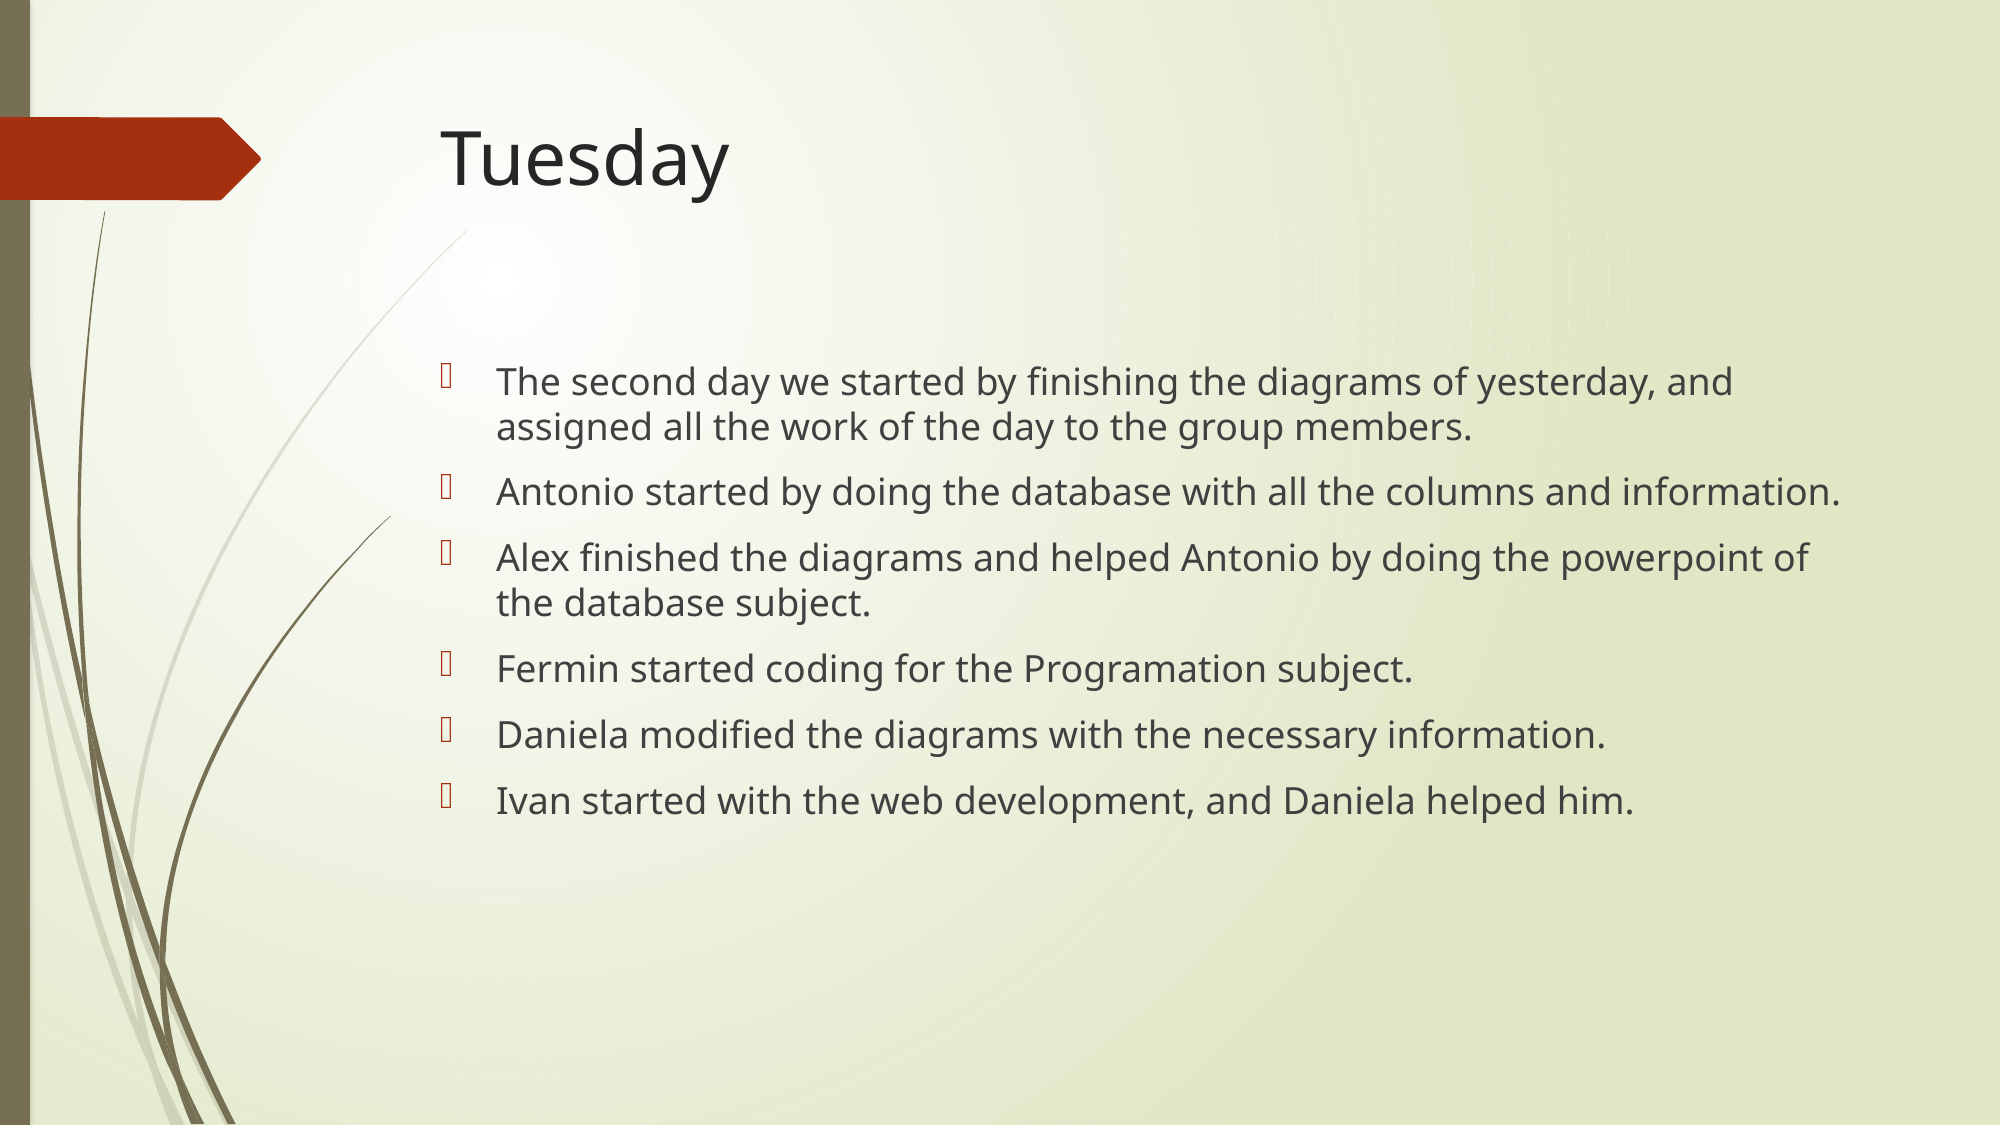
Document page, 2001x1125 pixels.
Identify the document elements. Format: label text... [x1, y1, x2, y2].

title Tuesday [425, 102, 1888, 313]
list The second day we started by finishing the diagrams of yesterday, and assigned all the work of the day to the group members. Antonio started by doing the database with all the columns and information. Alex finished the diagrams and helped Antonio by doing the powerpoint of the database subject. Fermin started coding for the Programation subject. Daniela modified the diagrams with the necessary information. Ivan started with the web development, and Daniela helped him. [424, 350, 1888, 1073]
